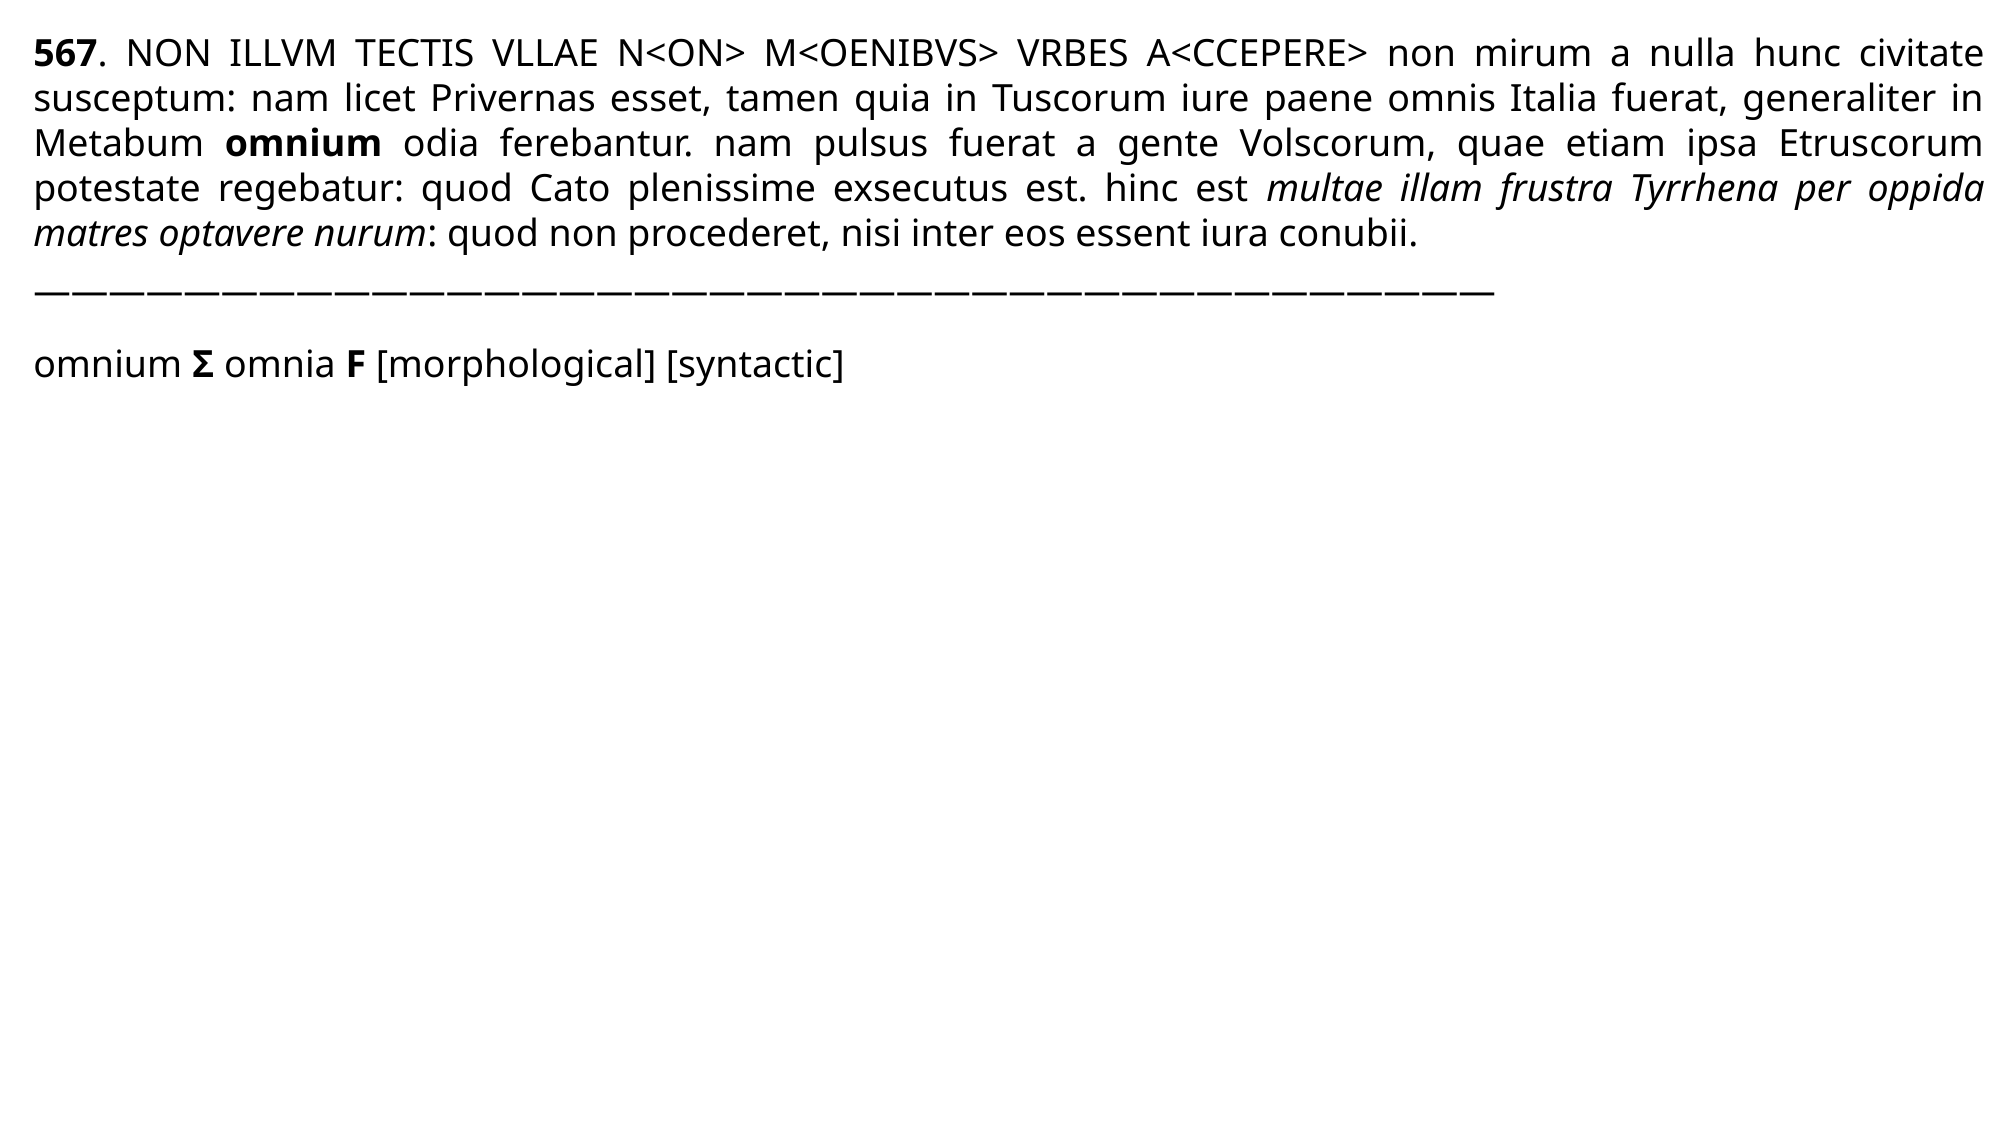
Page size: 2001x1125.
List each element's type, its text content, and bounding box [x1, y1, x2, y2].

text_box 567. non illvm tectis vllae n<on> m<oenibvs> vrbes a<ccepere> non mirum a nulla hunc civitate susceptum: nam licet Privernas esset, tamen quia in Tuscorum iure paene omnis Italia fuerat, generaliter in Metabum omnium odia ferebantur. nam pulsus fuerat a gente Volscorum, quae etiam ipsa Etruscorum potestate regebatur: quod Cato plenissime exsecutus est. hinc est multae illam frustra Tyrrhena per oppida matres optavere nurum: quod non procederet, nisi inter eos essent iura conubii. ——————————————————————————————————————— omnium Σ omnia F [morphological] [syntactic] [18, 21, 2000, 453]
